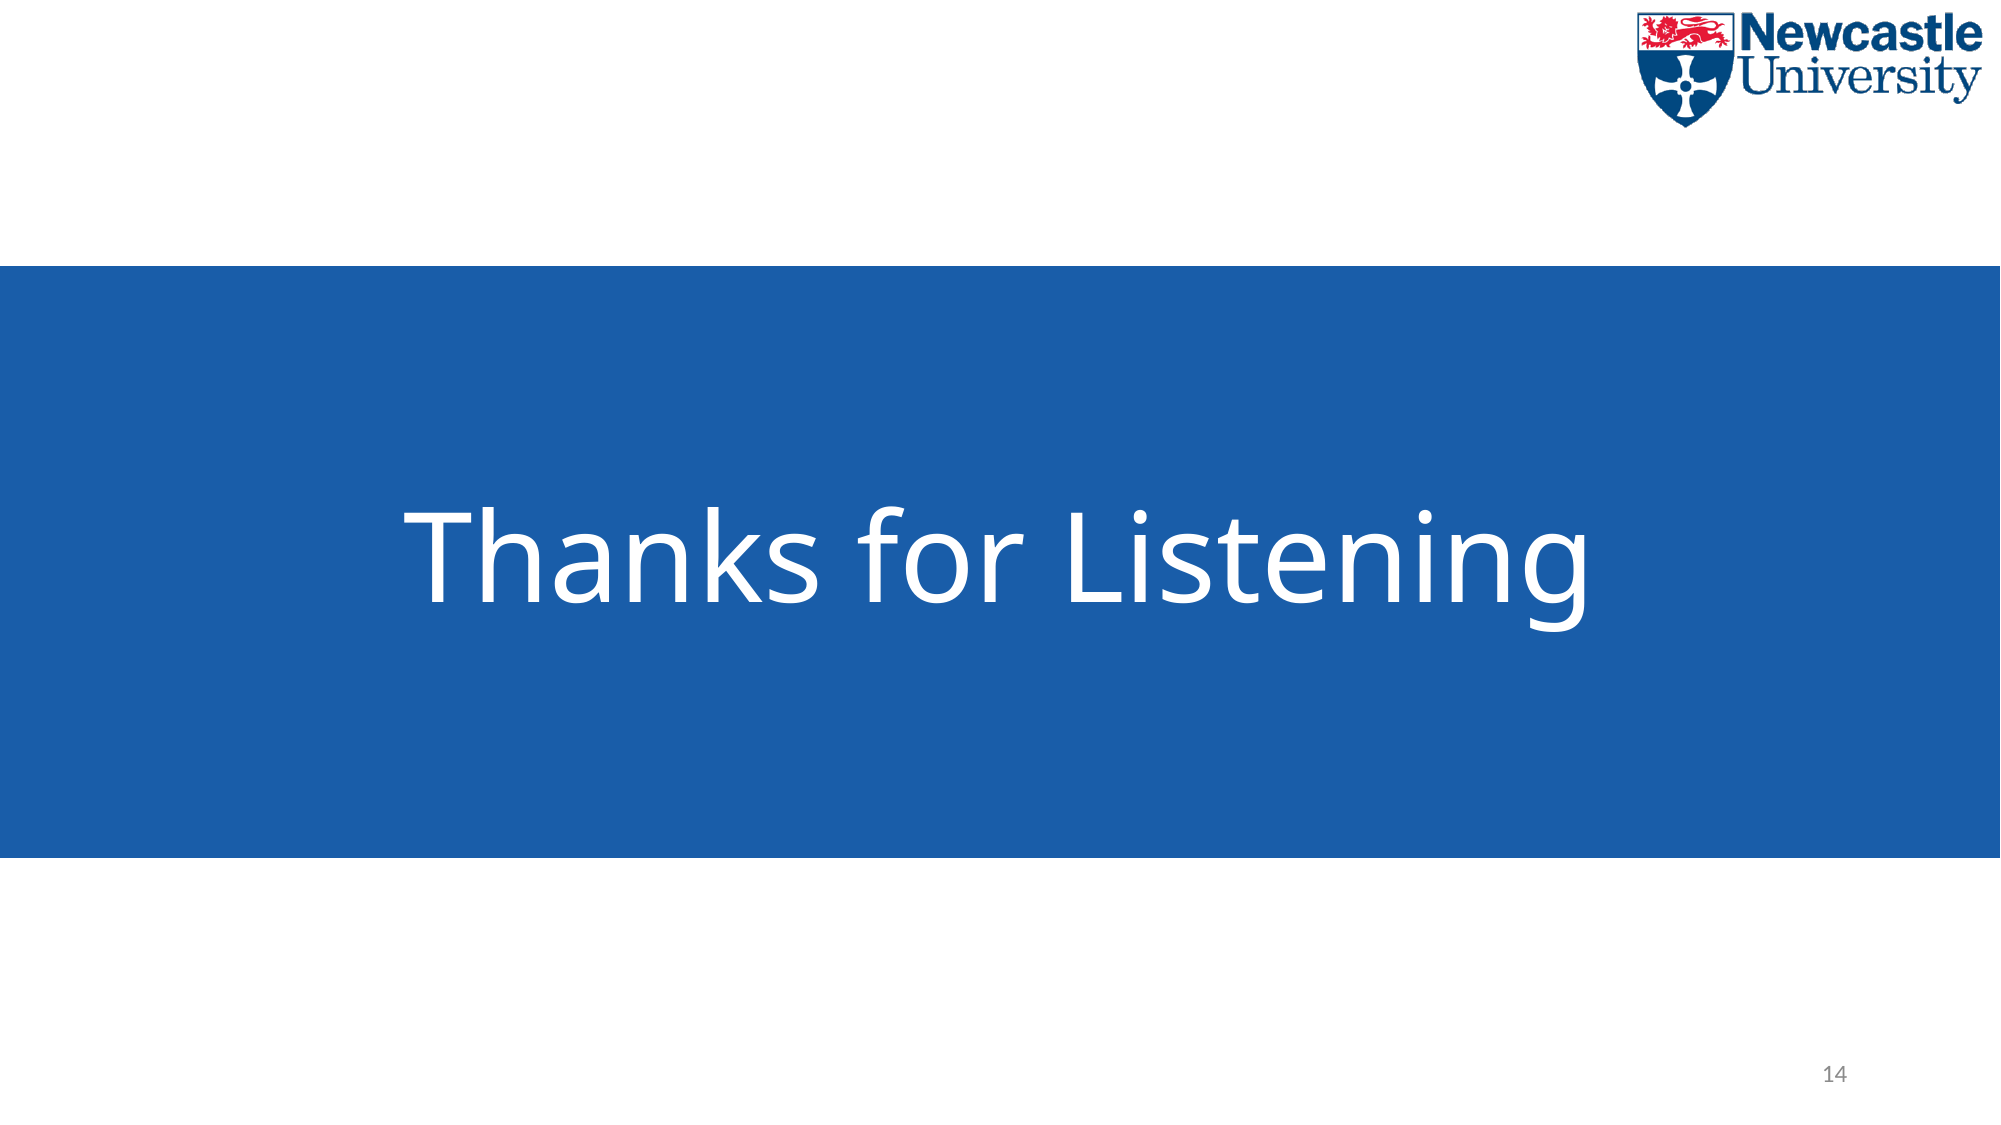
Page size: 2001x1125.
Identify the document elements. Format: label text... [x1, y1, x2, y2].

title Thanks for Listening [0, 266, 2000, 858]
picture [1628, 6, 1991, 134]
slide_number 14 [1412, 1042, 1863, 1103]
